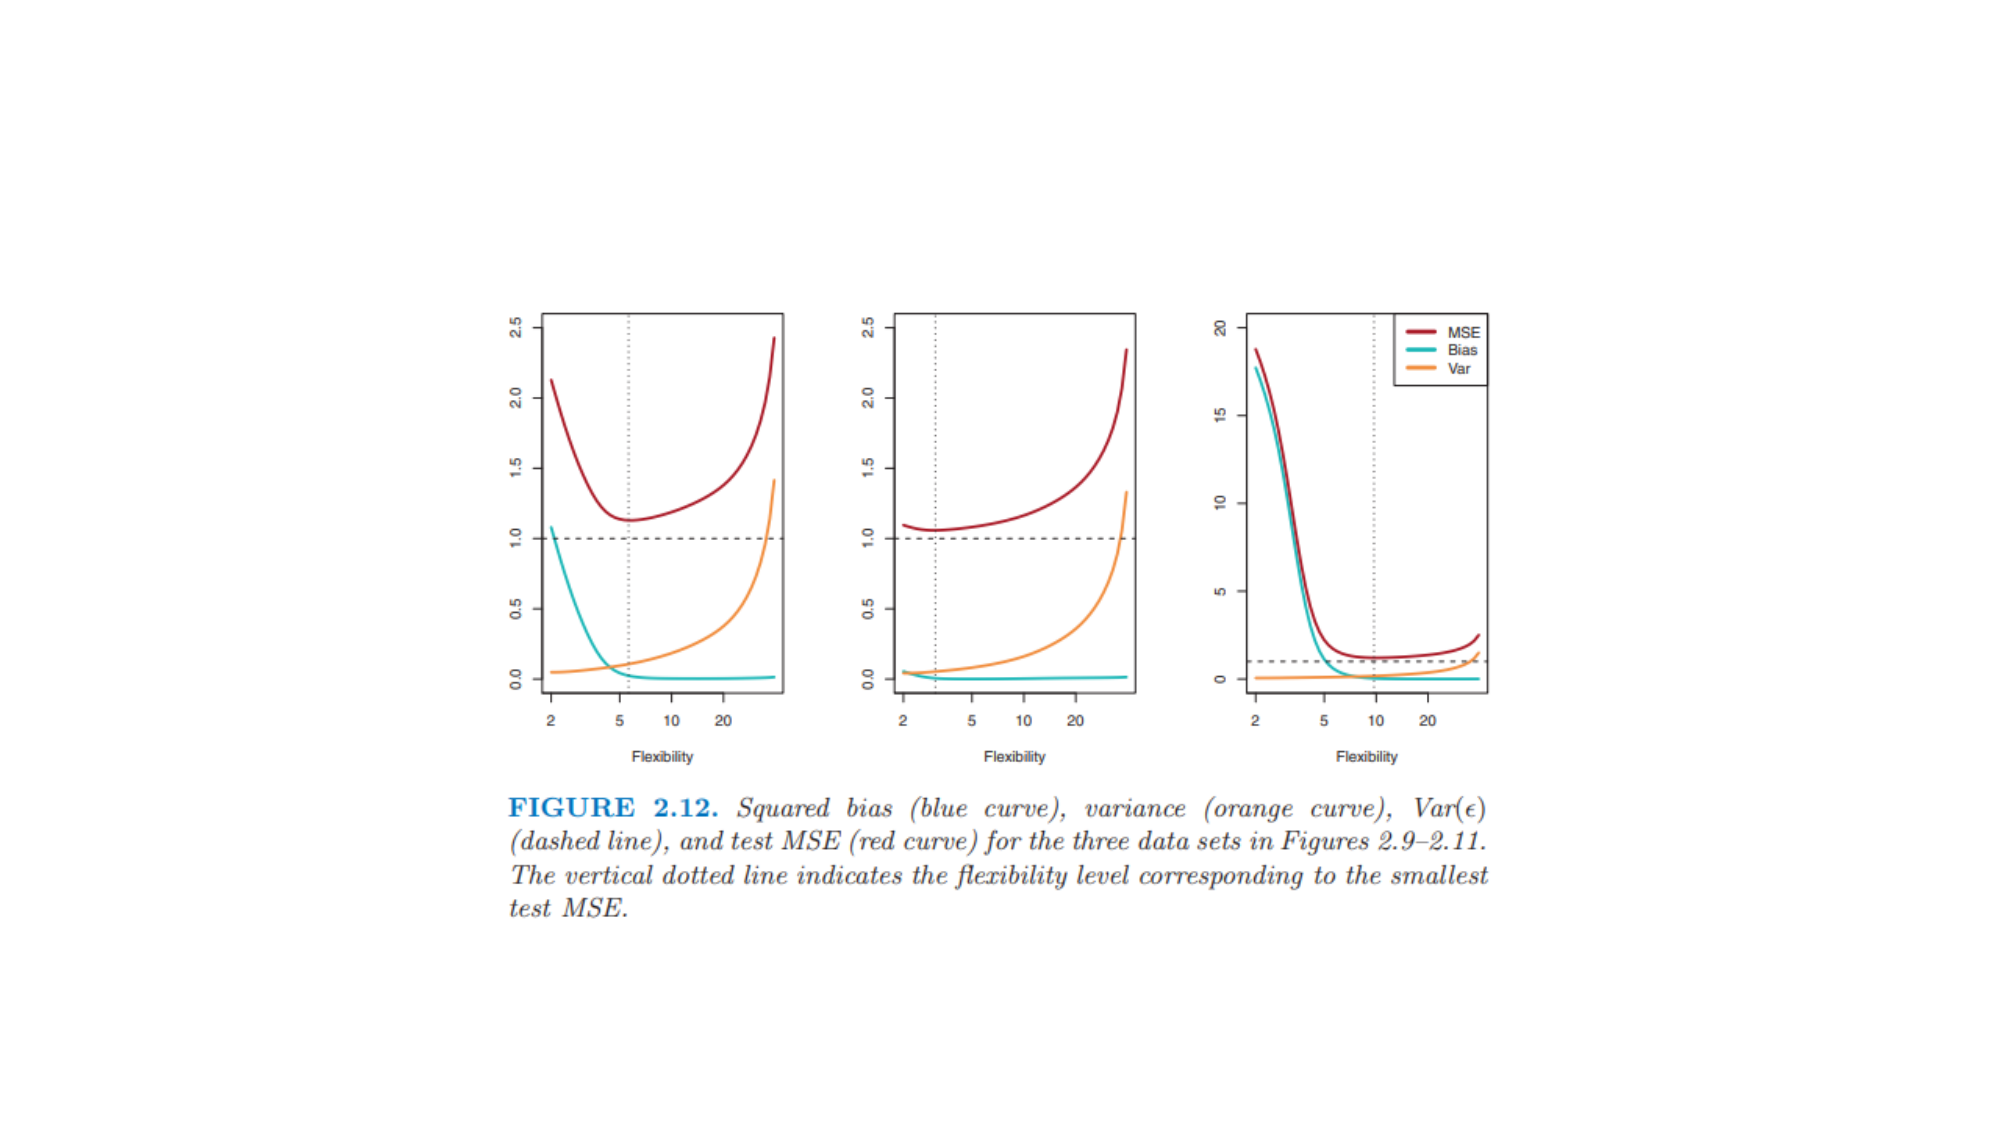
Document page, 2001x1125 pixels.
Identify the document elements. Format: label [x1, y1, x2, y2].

picture [499, 299, 1501, 931]
